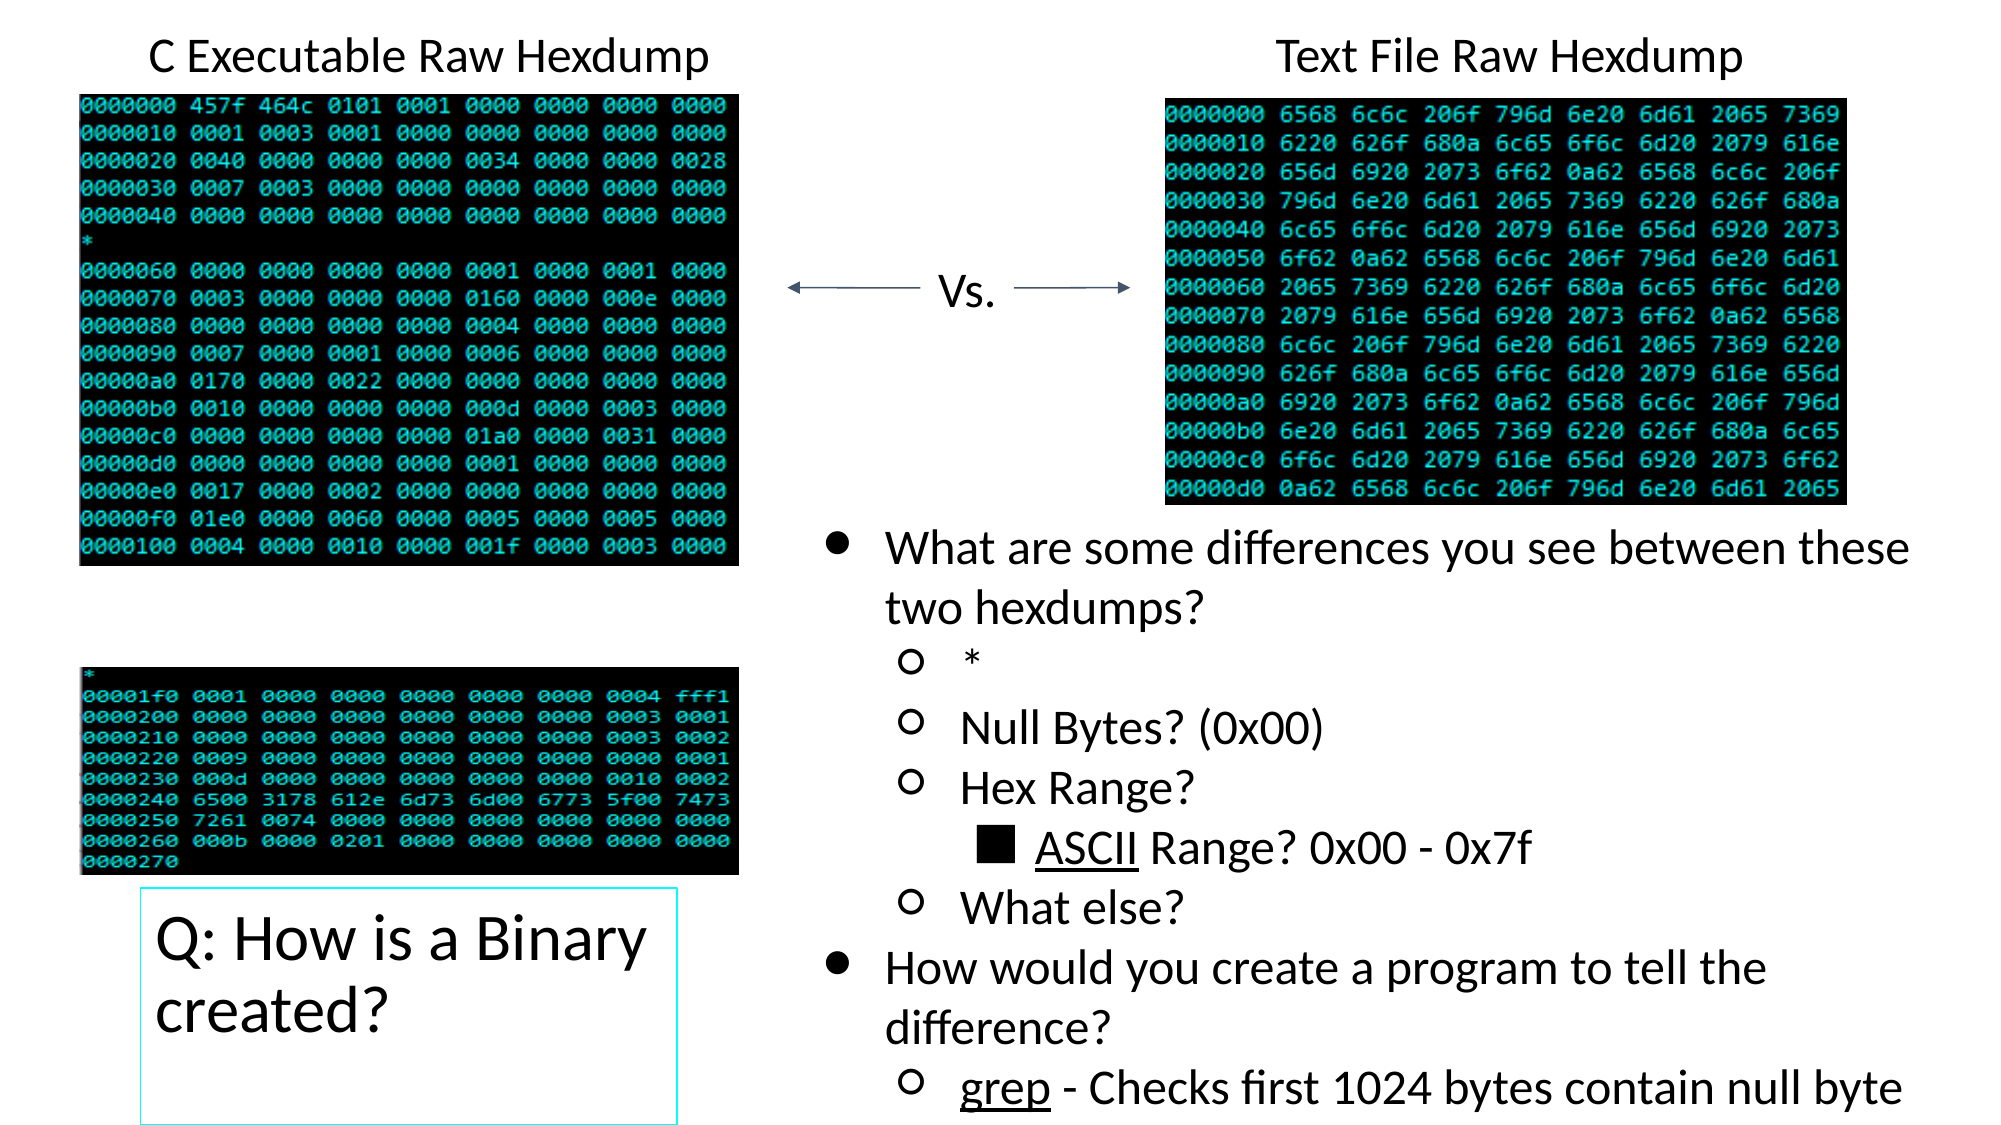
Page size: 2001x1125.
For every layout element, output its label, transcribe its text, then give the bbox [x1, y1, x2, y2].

picture [78, 667, 739, 875]
text_box C Executable Raw Hexdump [133, 7, 732, 92]
text_box What are some differences you see between these two hexdumps? * Null Bytes? (0x00) Hex Range? ASCII Range? 0x00 - 0x7f What else? How would you create a program to tell the difference? grep - Checks first 1024 bytes contain null byte [794, 500, 1961, 1125]
text_box Q: How is a Binary created? [140, 888, 677, 1125]
picture [78, 93, 739, 566]
text_box Text File Raw Hexdump [1260, 7, 1815, 97]
text_box Vs. [920, 242, 1014, 333]
picture [1165, 98, 1847, 505]
